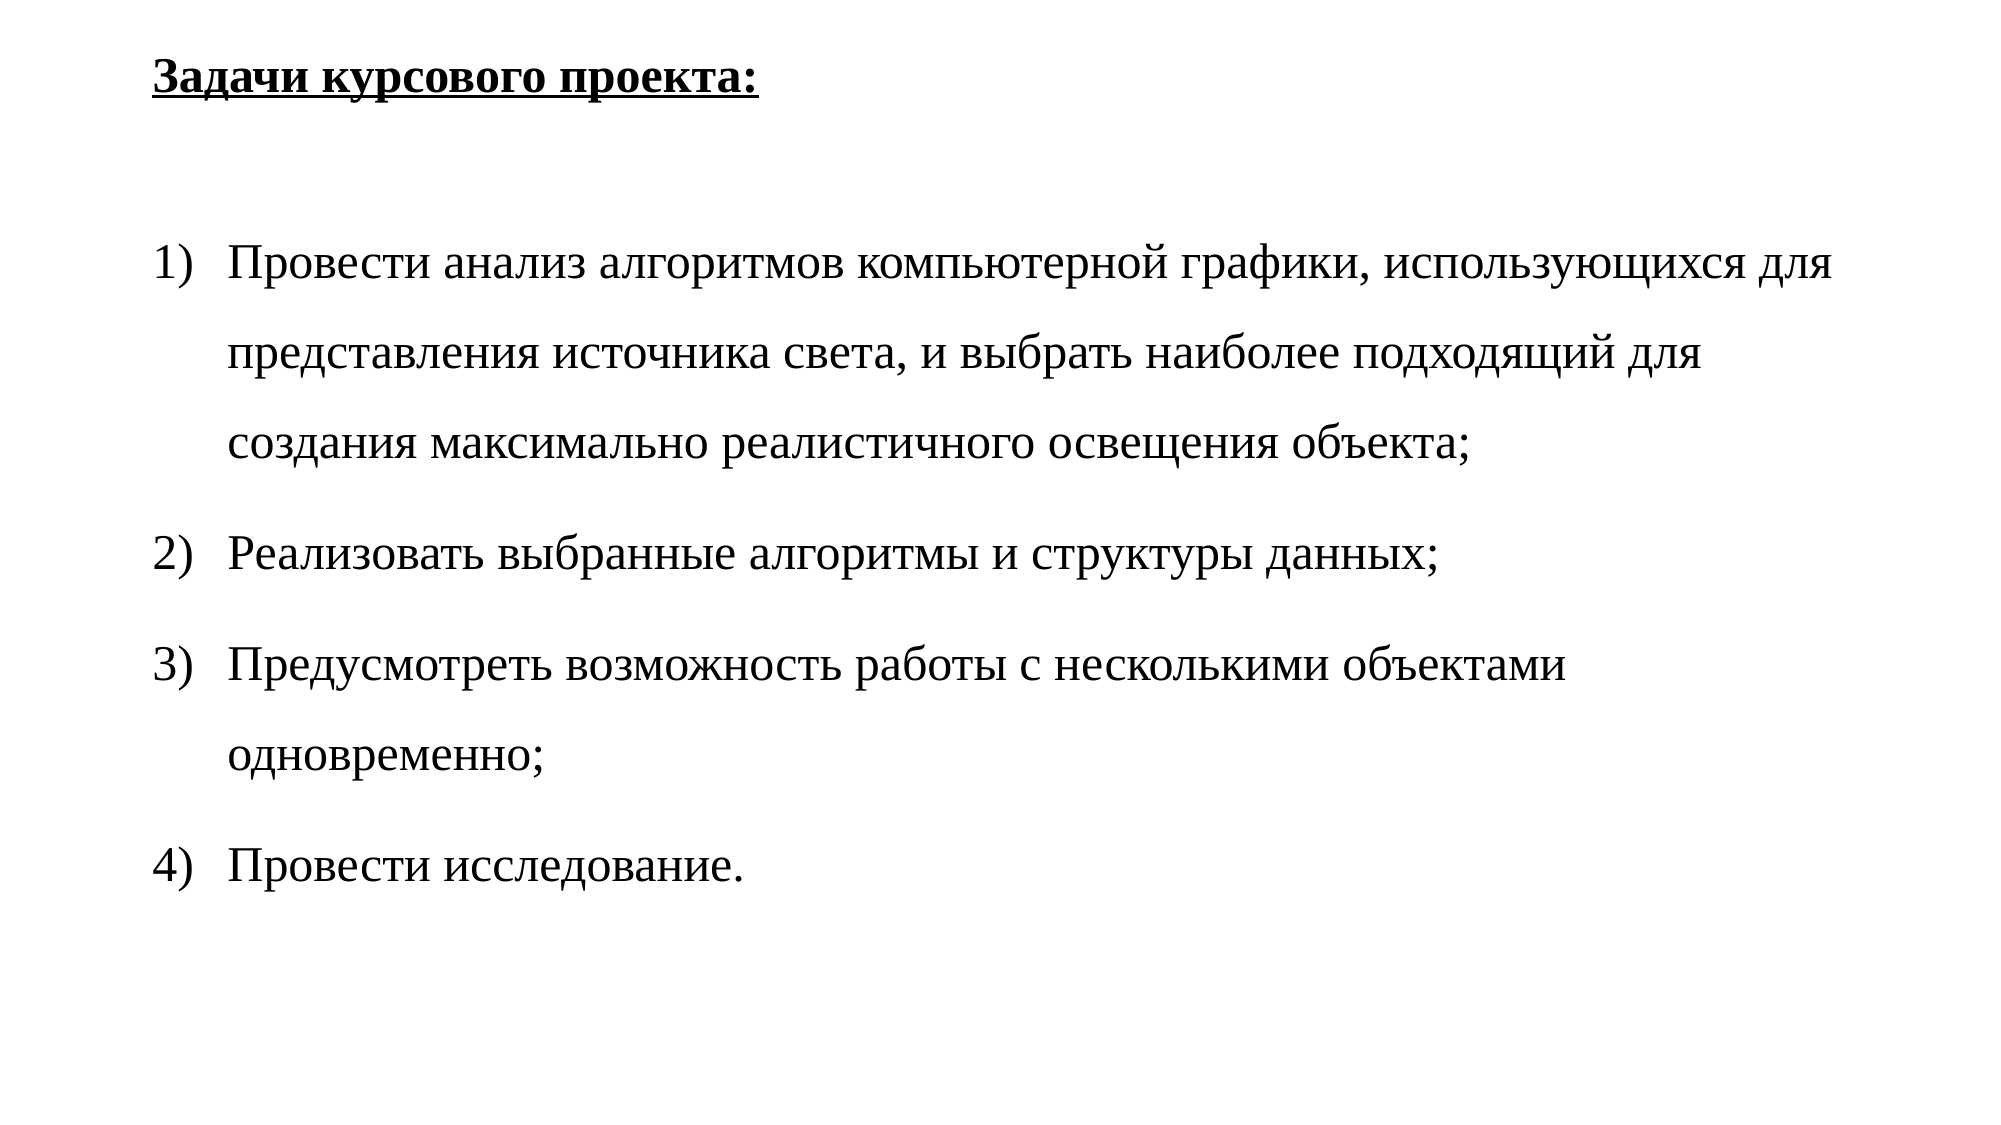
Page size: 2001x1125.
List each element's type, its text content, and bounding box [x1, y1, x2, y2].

list Задачи курсового проекта: Провести анализ алгоритмов компьютерной графики, использующихся для представления источника света, и выбрать наиболее подходящий для создания максимально реалистичного освещения объекта; Реализовать выбранные алгоритмы и структуры данных; Предусмотреть возможность работы с несколькими объектами одновременно; Провести исследование. [137, 41, 1863, 1014]
